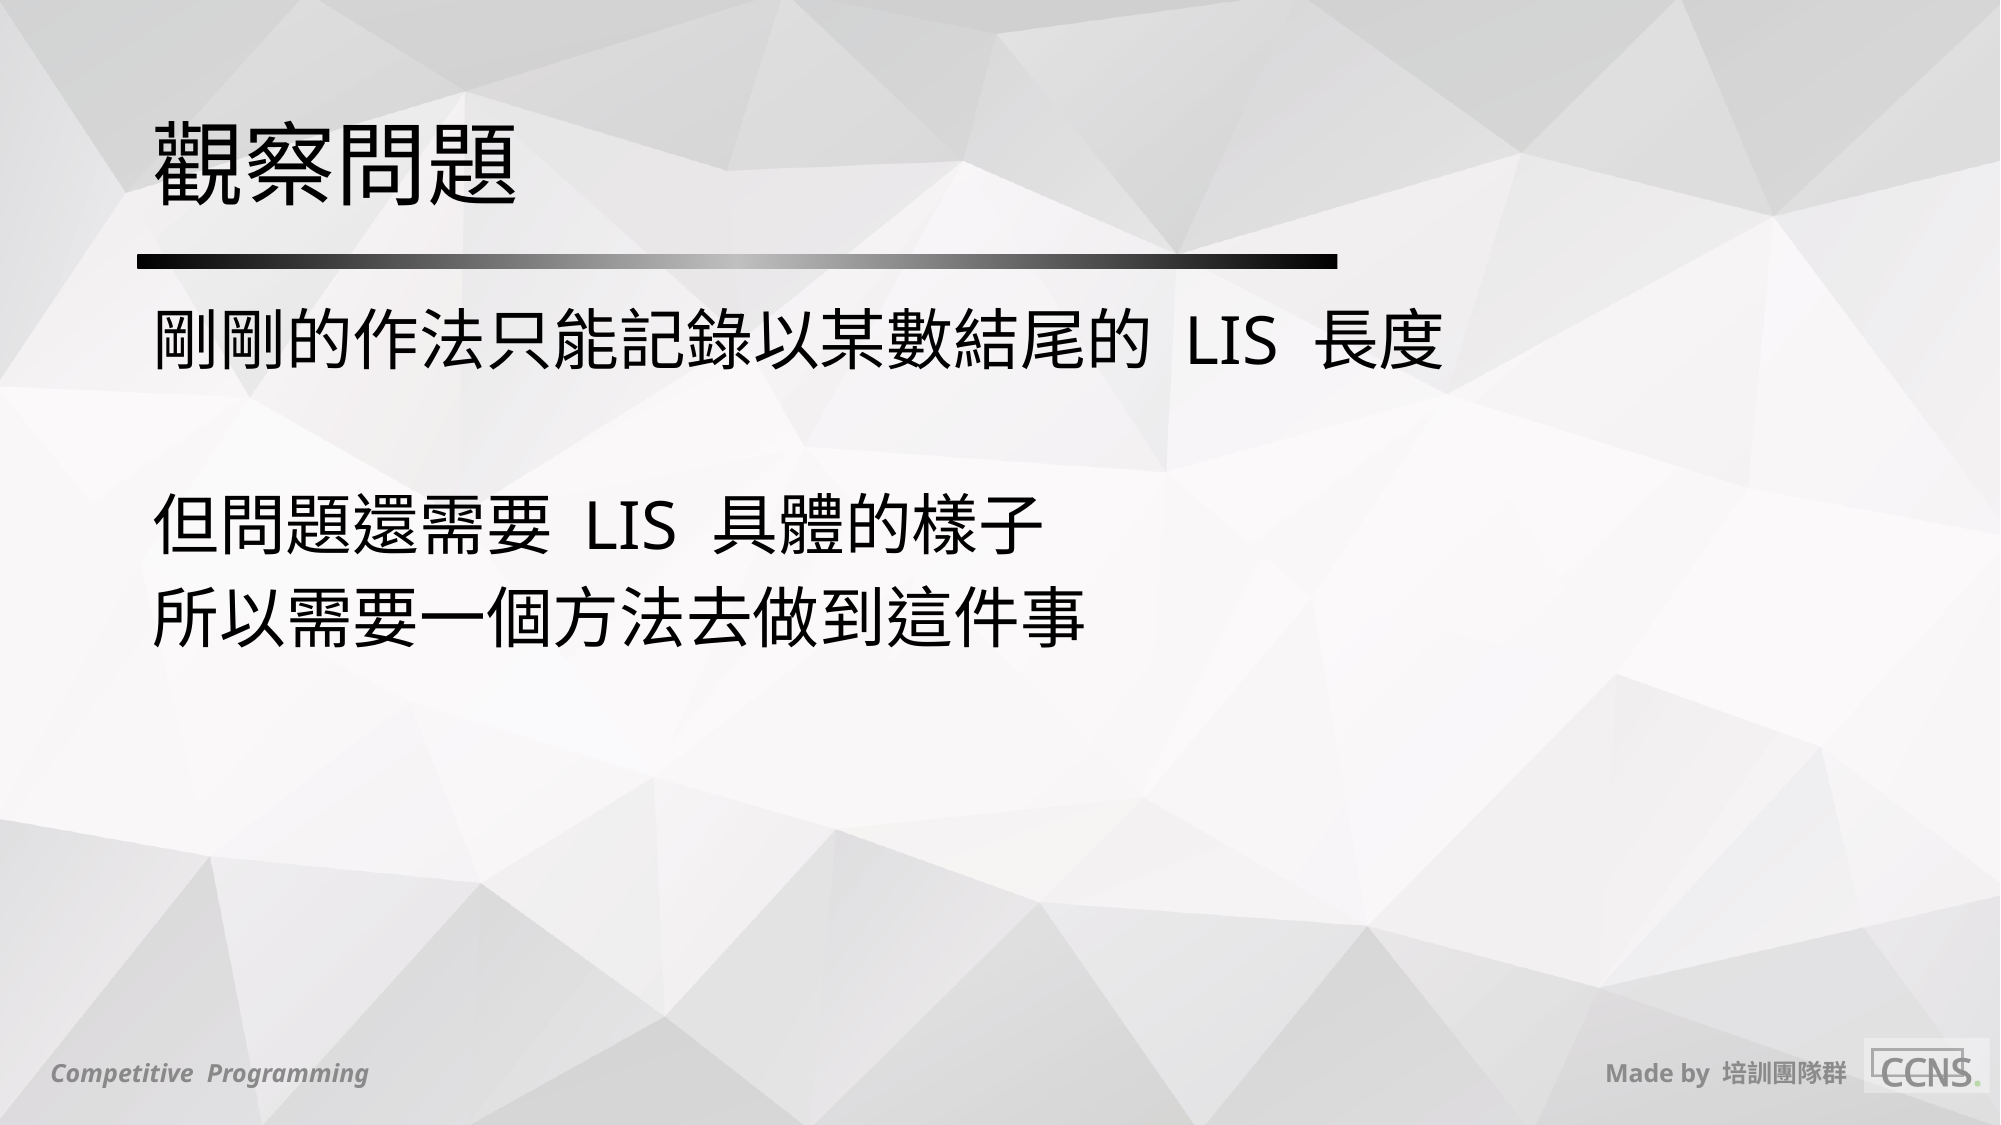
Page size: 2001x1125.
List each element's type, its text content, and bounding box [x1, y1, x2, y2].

picture [0, 0, 2000, 1125]
list 剛剛的作法只能記錄以某數結尾的 LIS 長度 但問題還需要 LIS 具體的樣子 所以需要一個方法去做到這件事 [137, 299, 1863, 1014]
title 觀察問題 [137, 59, 1863, 278]
